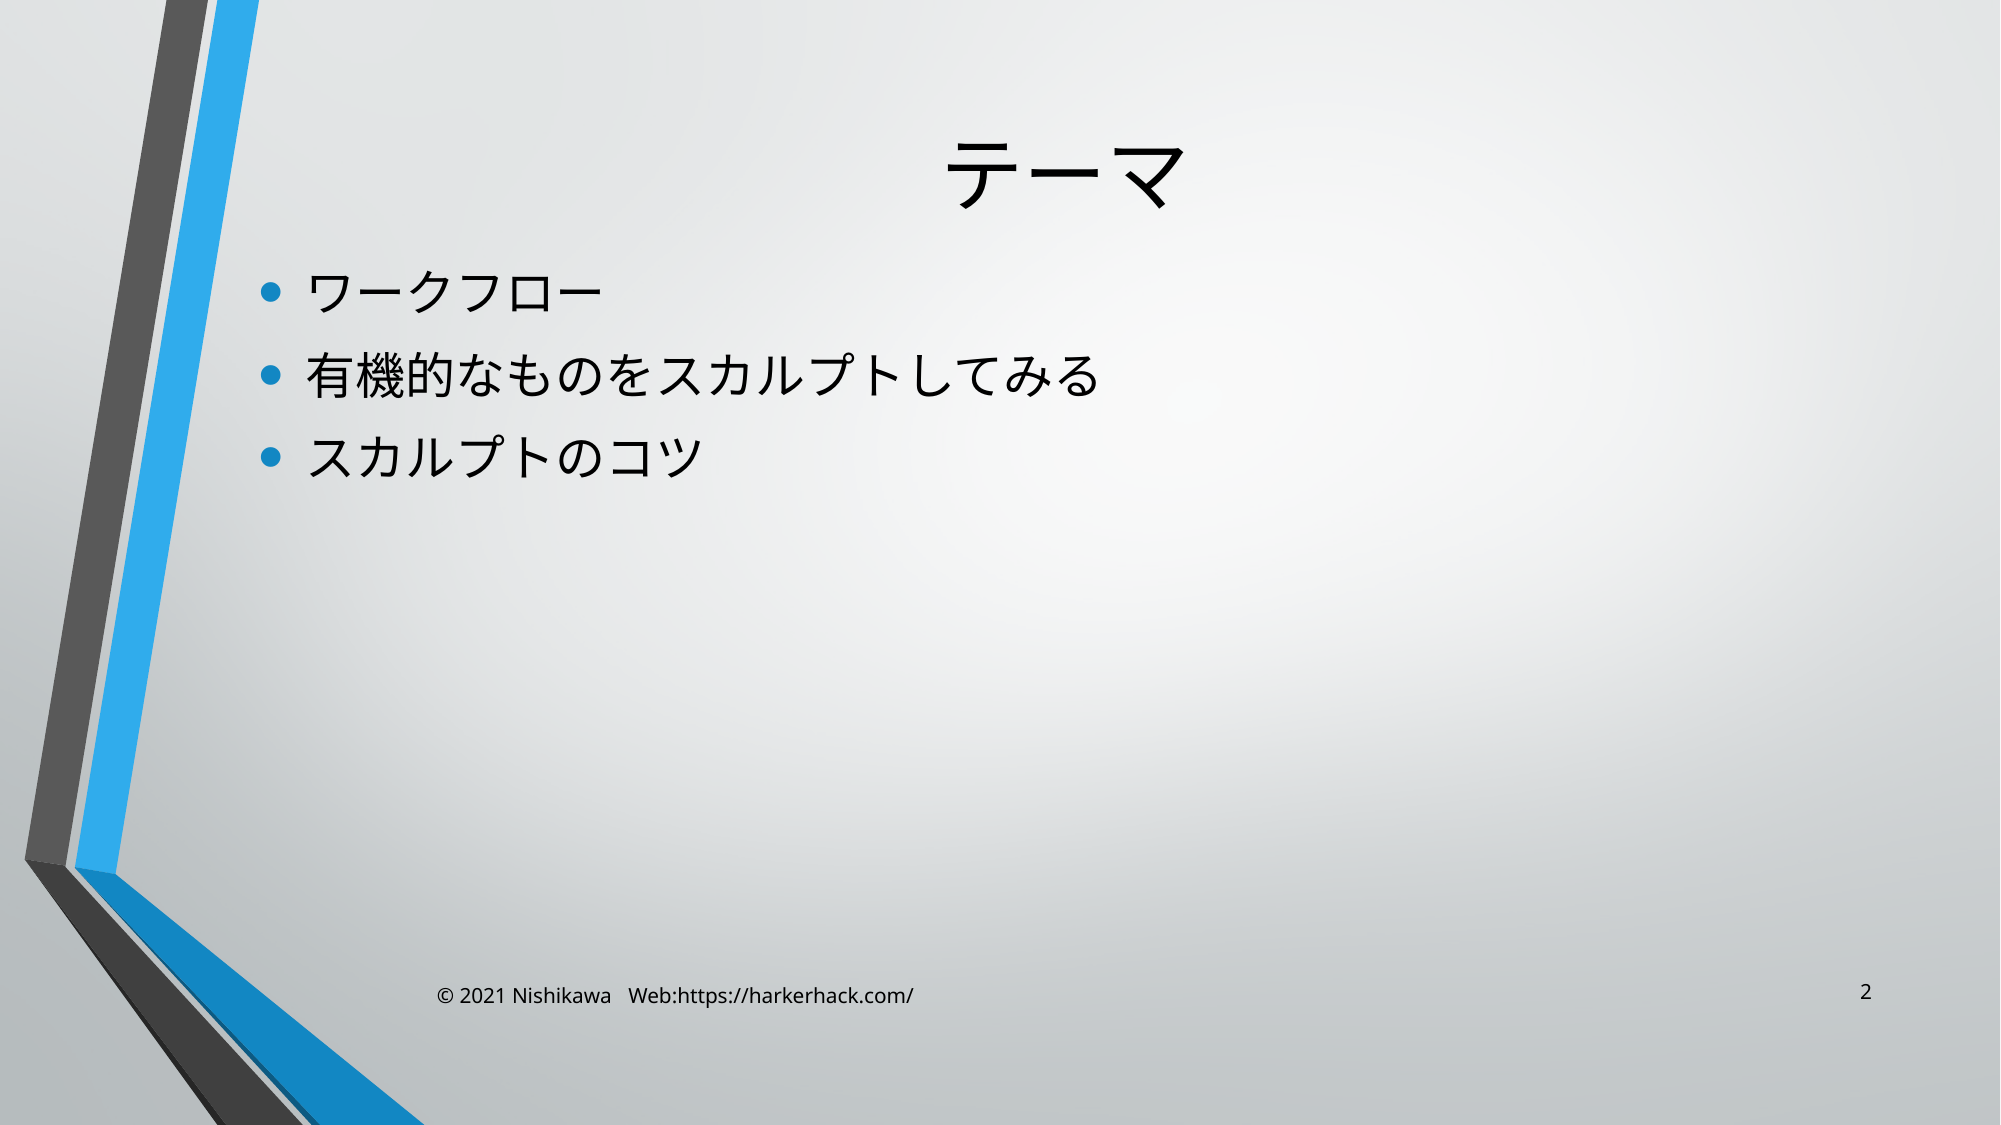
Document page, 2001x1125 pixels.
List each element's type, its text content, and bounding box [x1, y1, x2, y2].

slide_number 2 [1796, 962, 1887, 1023]
list ワークフロー 有機的なものをスカルプトしてみる スカルプトのコツ [243, 254, 1887, 950]
title テーマ [243, 112, 1887, 232]
footer © 2021 Nishikawa Web:https://harkerhack.com/ [421, 965, 1584, 1025]
